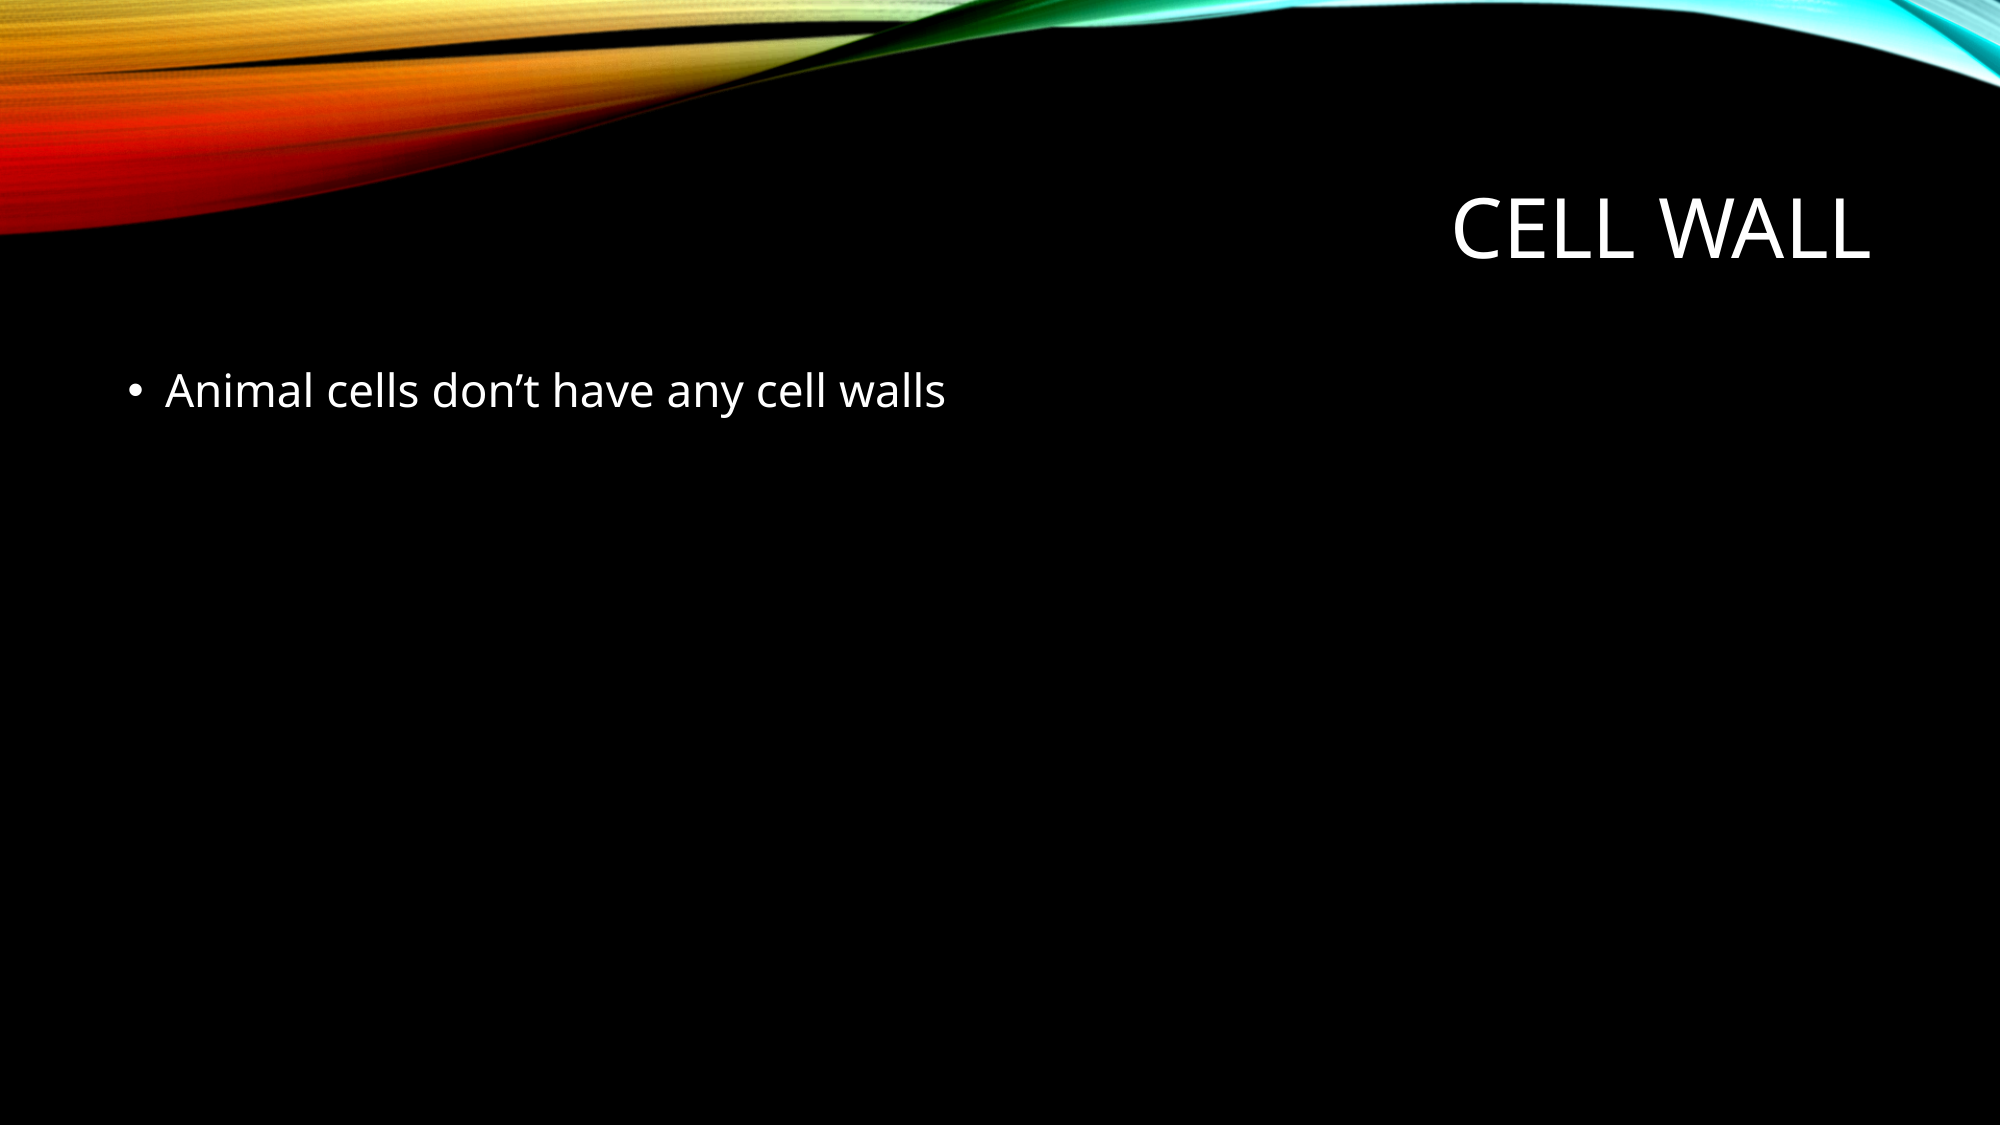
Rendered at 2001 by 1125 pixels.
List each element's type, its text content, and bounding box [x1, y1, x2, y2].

list Animal cells don’t have any cell walls [112, 360, 1888, 1021]
picture [0, 0, 2000, 237]
title Cell wall [474, 125, 1888, 338]
